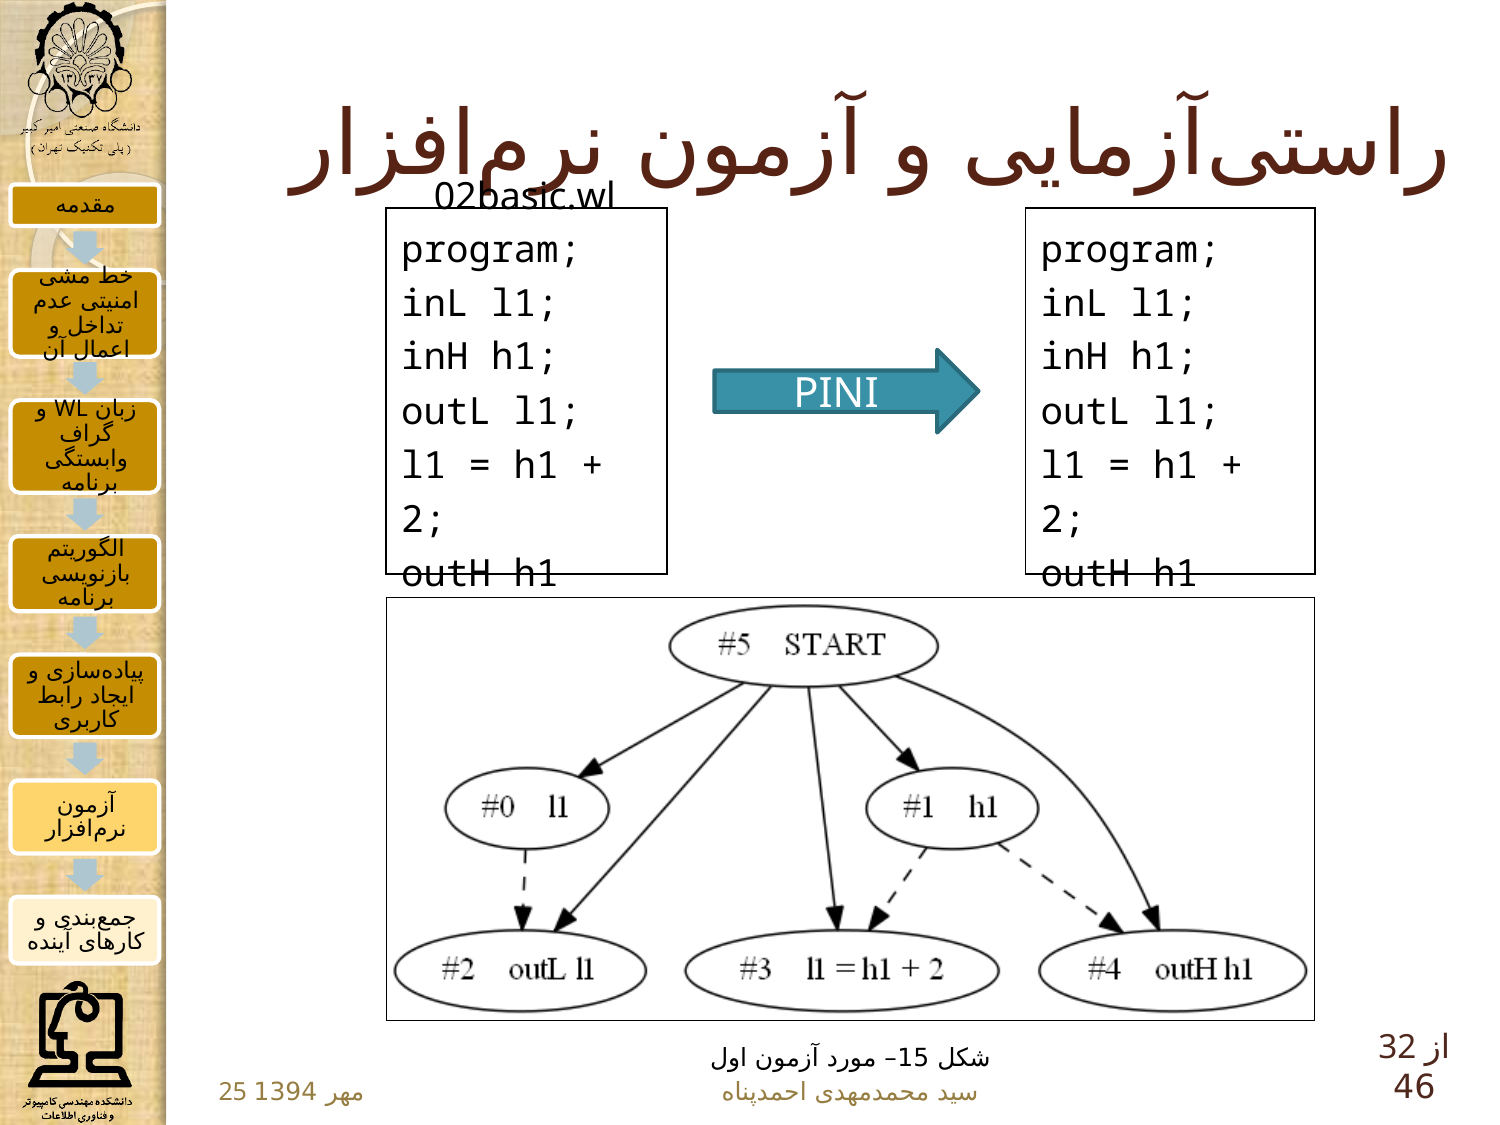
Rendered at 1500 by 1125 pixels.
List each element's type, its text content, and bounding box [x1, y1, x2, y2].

slide_number 25 مهر 1394 [157, 1034, 467, 1113]
text_box 02basic.wl [419, 164, 715, 225]
text_box شکل 15– مورد آزمون اول [395, 1034, 1306, 1079]
picture [385, 597, 1316, 1022]
text_box program; inL l1; inH h1; outL l1; l1 = h1 + 2; outH h1 [1025, 208, 1315, 575]
slide_number 32 از 46 [1340, 1034, 1488, 1113]
text_box program; inL l1; inH h1; outL l1; l1 = h1 + 2; outH h1 [386, 208, 668, 575]
title راستی‌آزمایی و آزمون نرم‌افزار [235, 45, 1466, 233]
picture [0, 0, 166, 1125]
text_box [10, 184, 160, 965]
footer سید محمدمهدی احمدپناه [612, 1079, 1088, 1113]
text_box PINI [712, 347, 981, 435]
